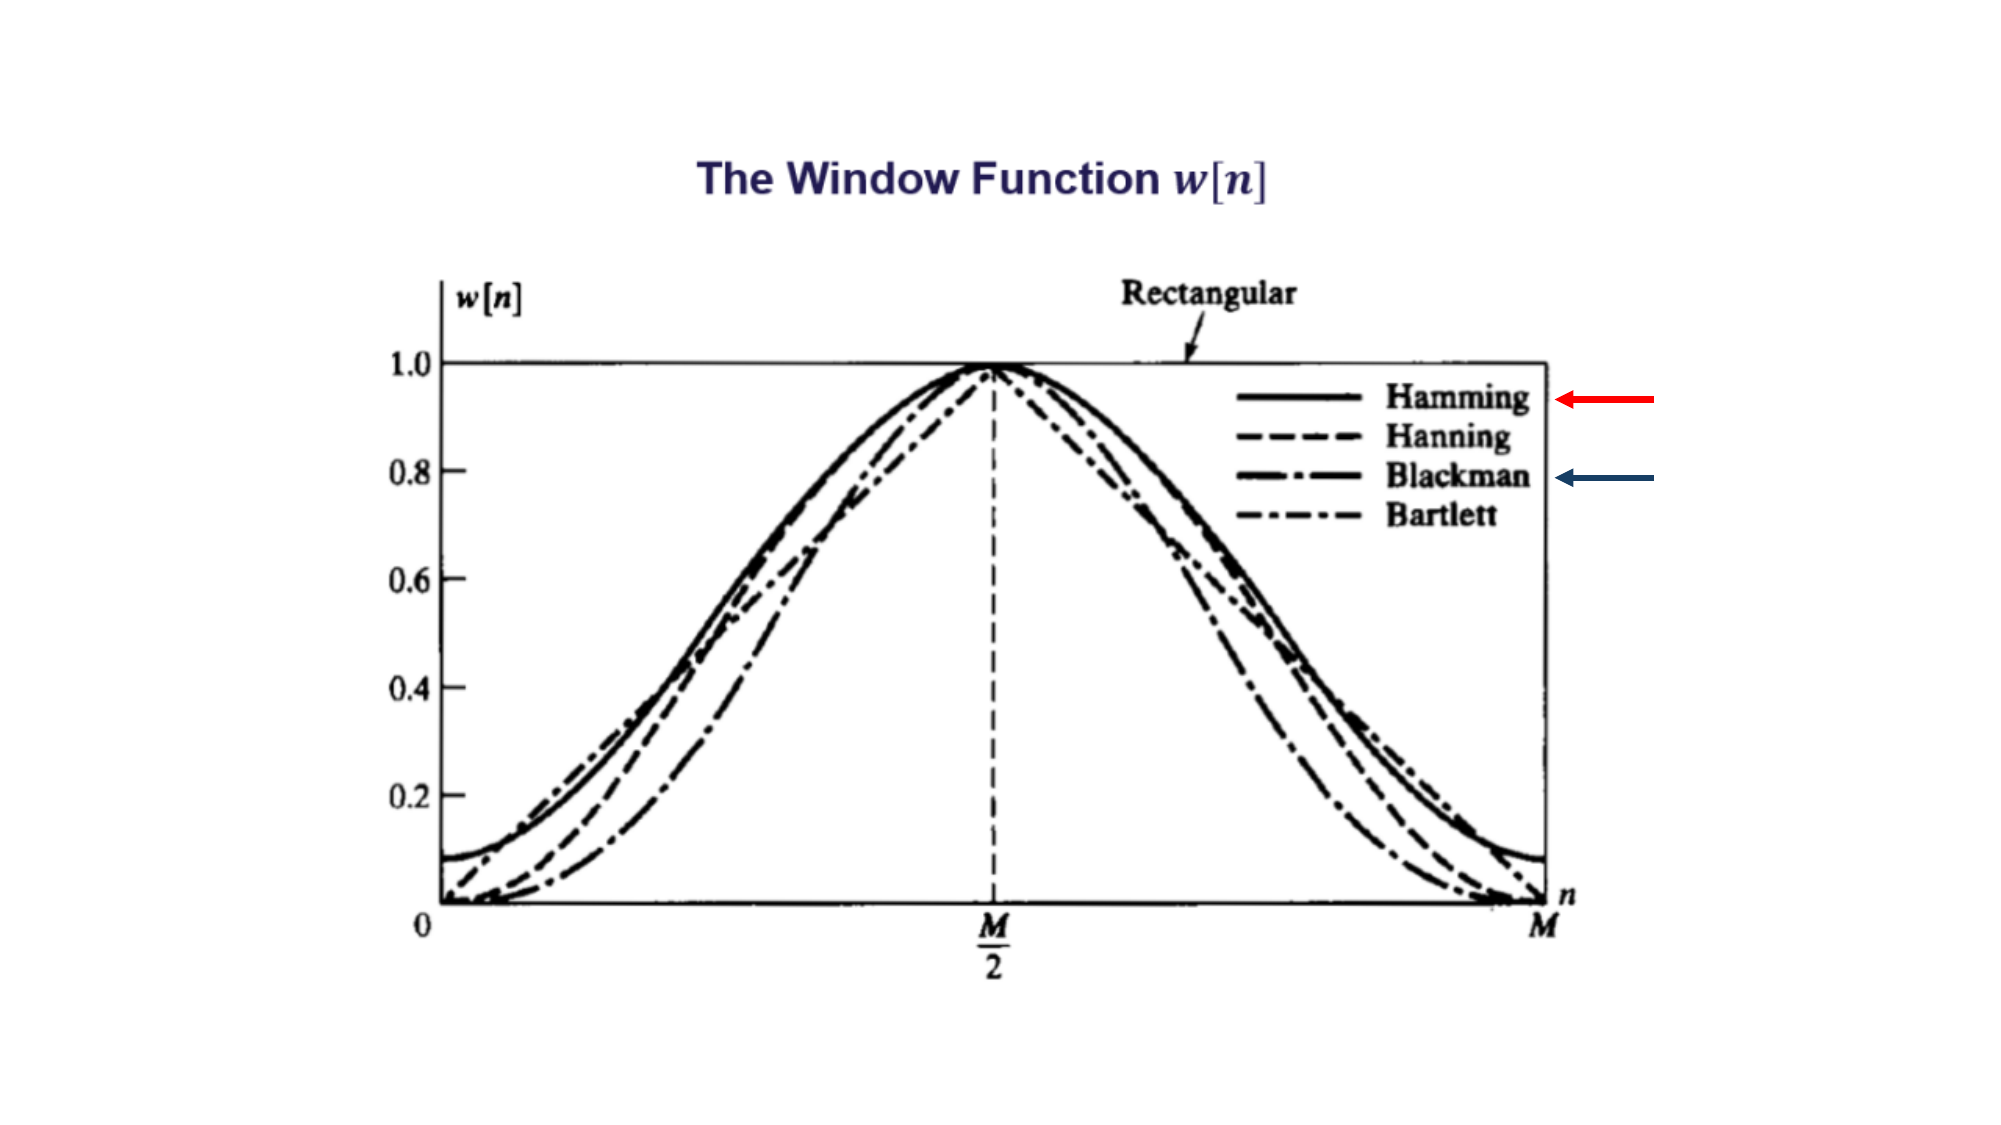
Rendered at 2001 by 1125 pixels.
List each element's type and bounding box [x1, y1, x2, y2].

picture [322, 139, 1678, 986]
